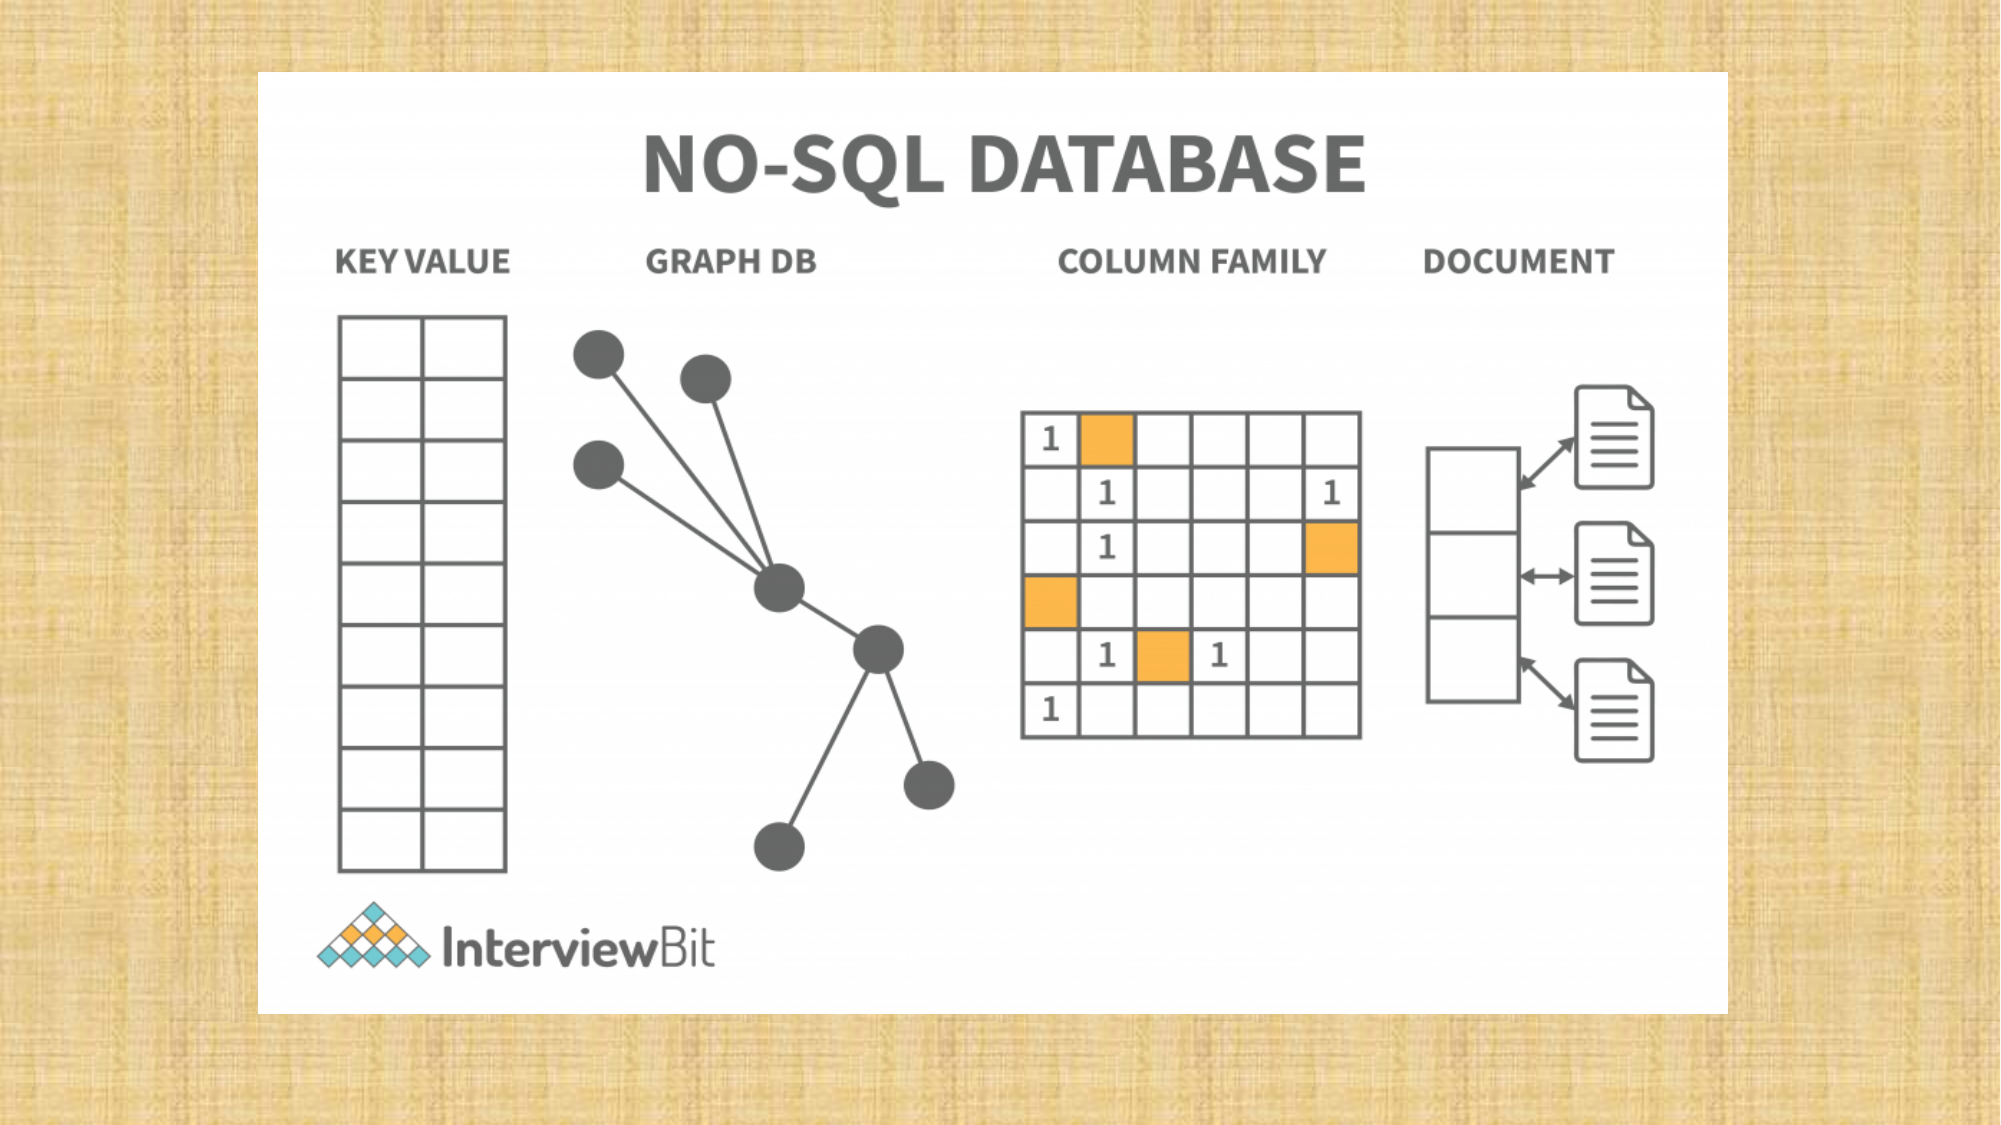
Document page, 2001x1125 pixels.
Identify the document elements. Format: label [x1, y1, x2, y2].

picture [0, 0, 2001, 1125]
list [258, 72, 1728, 1014]
